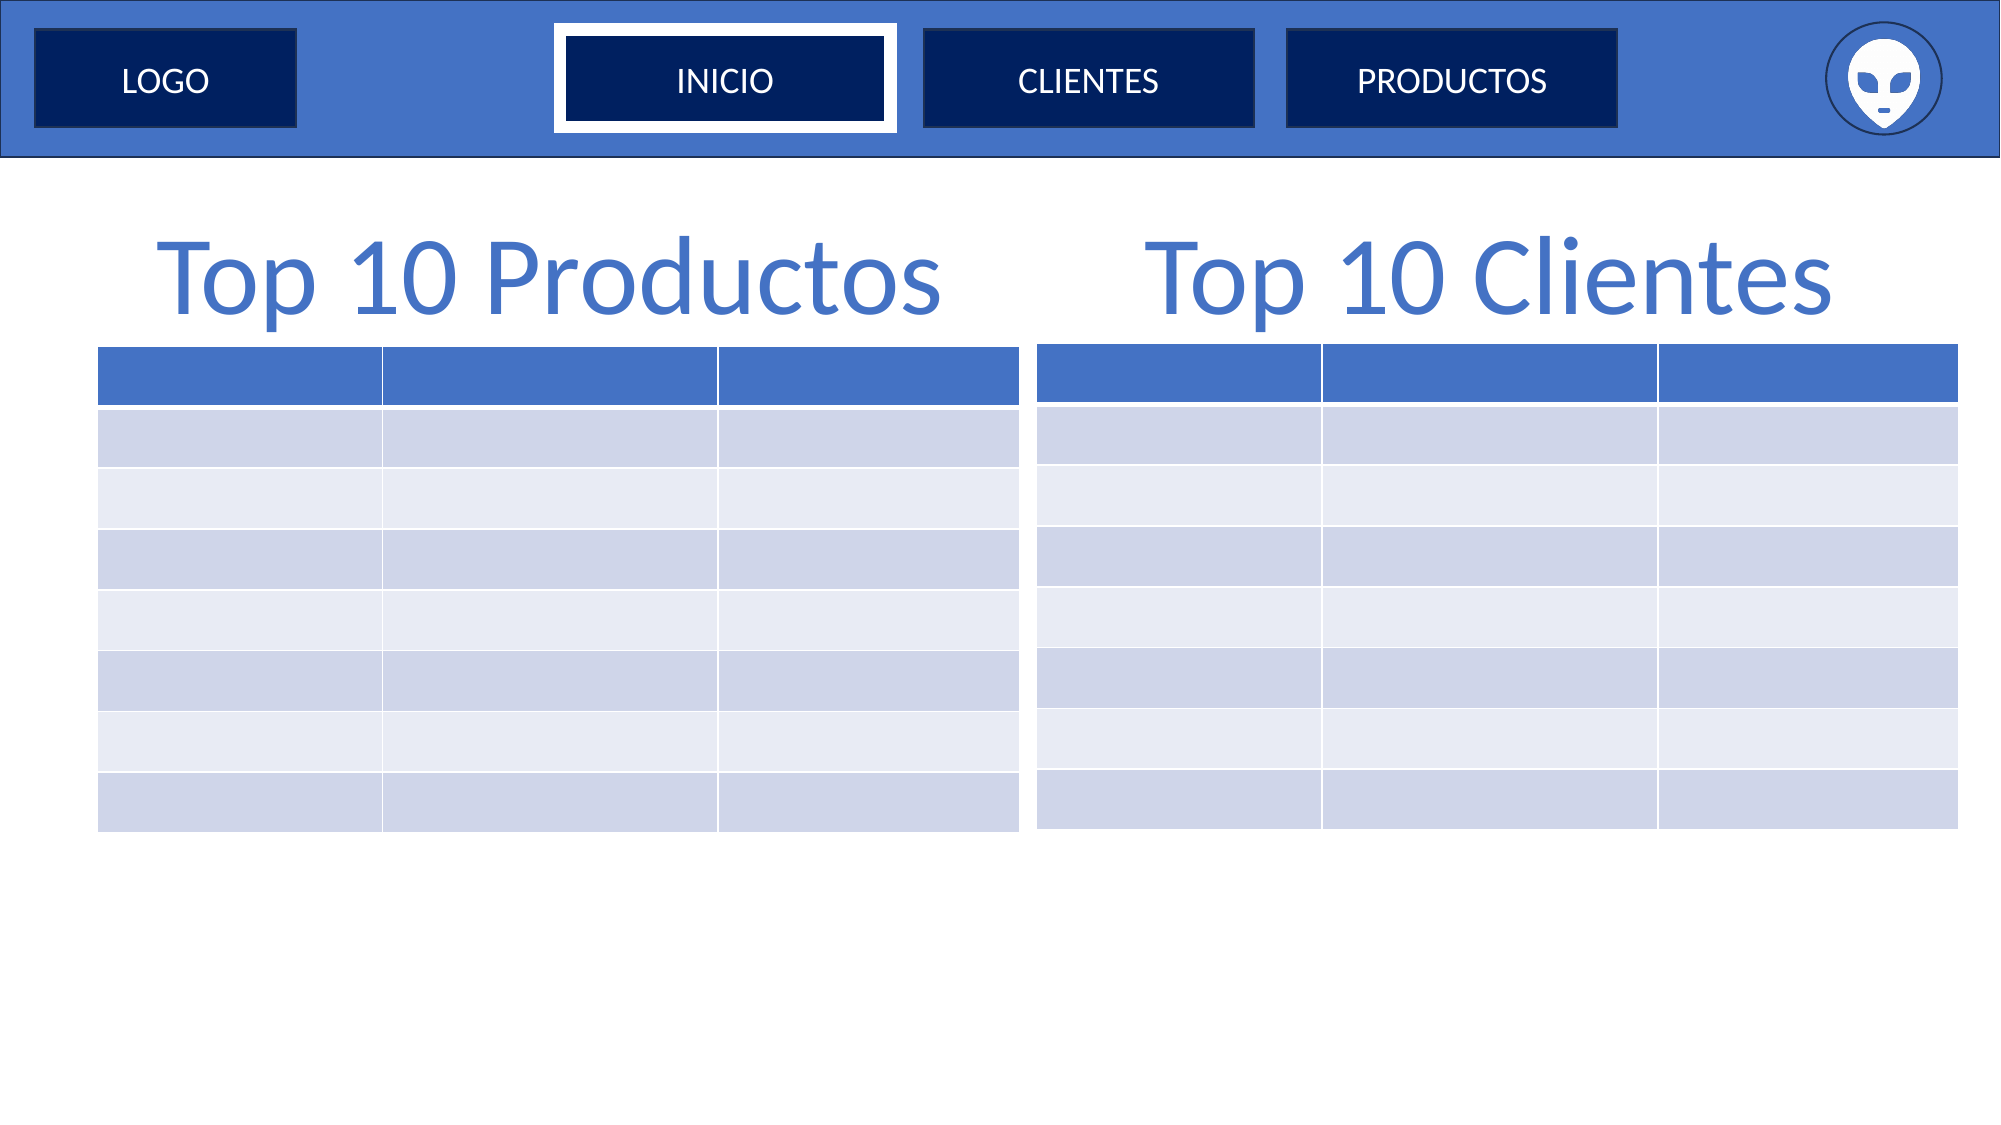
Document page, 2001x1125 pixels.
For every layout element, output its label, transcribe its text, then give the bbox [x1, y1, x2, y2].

table_cell [719, 469, 1019, 528]
text_box Top 10 Productos [140, 195, 960, 345]
table_cell [1659, 466, 1958, 525]
text_box INICIO [559, 28, 891, 128]
table_cell [1659, 709, 1958, 768]
table_header [1323, 345, 1657, 402]
table_cell [719, 410, 1019, 467]
table_cell [1037, 770, 1321, 829]
table_cell [1323, 466, 1657, 525]
table_cell [98, 530, 382, 589]
table_cell [383, 712, 717, 771]
table_cell [1323, 527, 1657, 586]
table_cell [383, 469, 717, 528]
table_cell [1323, 648, 1657, 708]
picture [1826, 22, 1942, 143]
table_cell [1659, 407, 1958, 464]
table_cell [1037, 466, 1321, 525]
table_cell [1037, 407, 1321, 464]
table_cell [1659, 648, 1958, 708]
table_cell [719, 651, 1019, 711]
table_cell [383, 773, 717, 832]
text_box Top 10 Clientes [1129, 195, 1850, 345]
text_box LOGO [34, 28, 297, 128]
table_cell [719, 712, 1019, 771]
text_box PRODUCTOS [1286, 28, 1618, 128]
table_cell [719, 591, 1019, 650]
table_cell [1323, 588, 1657, 647]
table_cell [98, 651, 382, 711]
table_header [98, 347, 382, 405]
table_cell [383, 651, 717, 711]
table_cell [1037, 709, 1321, 768]
table_cell [1323, 770, 1657, 829]
table_cell [98, 712, 382, 771]
table_cell [719, 530, 1019, 589]
table_cell [1659, 588, 1958, 647]
table_cell [383, 410, 717, 467]
table_cell [1659, 770, 1958, 829]
table_header [719, 347, 1019, 405]
table_cell [98, 410, 382, 467]
table_cell [1323, 709, 1657, 768]
table_cell [1323, 407, 1657, 464]
table_cell [98, 591, 382, 650]
table_cell [98, 469, 382, 528]
text_box CLIENTES [923, 28, 1255, 128]
table_cell [1037, 527, 1321, 586]
table_cell [1037, 648, 1321, 708]
table_cell [383, 530, 717, 589]
table_cell [383, 591, 717, 650]
table_header [1037, 344, 1321, 402]
table_cell [719, 773, 1019, 832]
table_cell [98, 773, 382, 832]
text_box [0, 0, 2000, 158]
table_cell [1037, 588, 1321, 647]
table_header [1659, 344, 1958, 402]
table_cell [1659, 527, 1958, 586]
table_header [383, 347, 717, 405]
